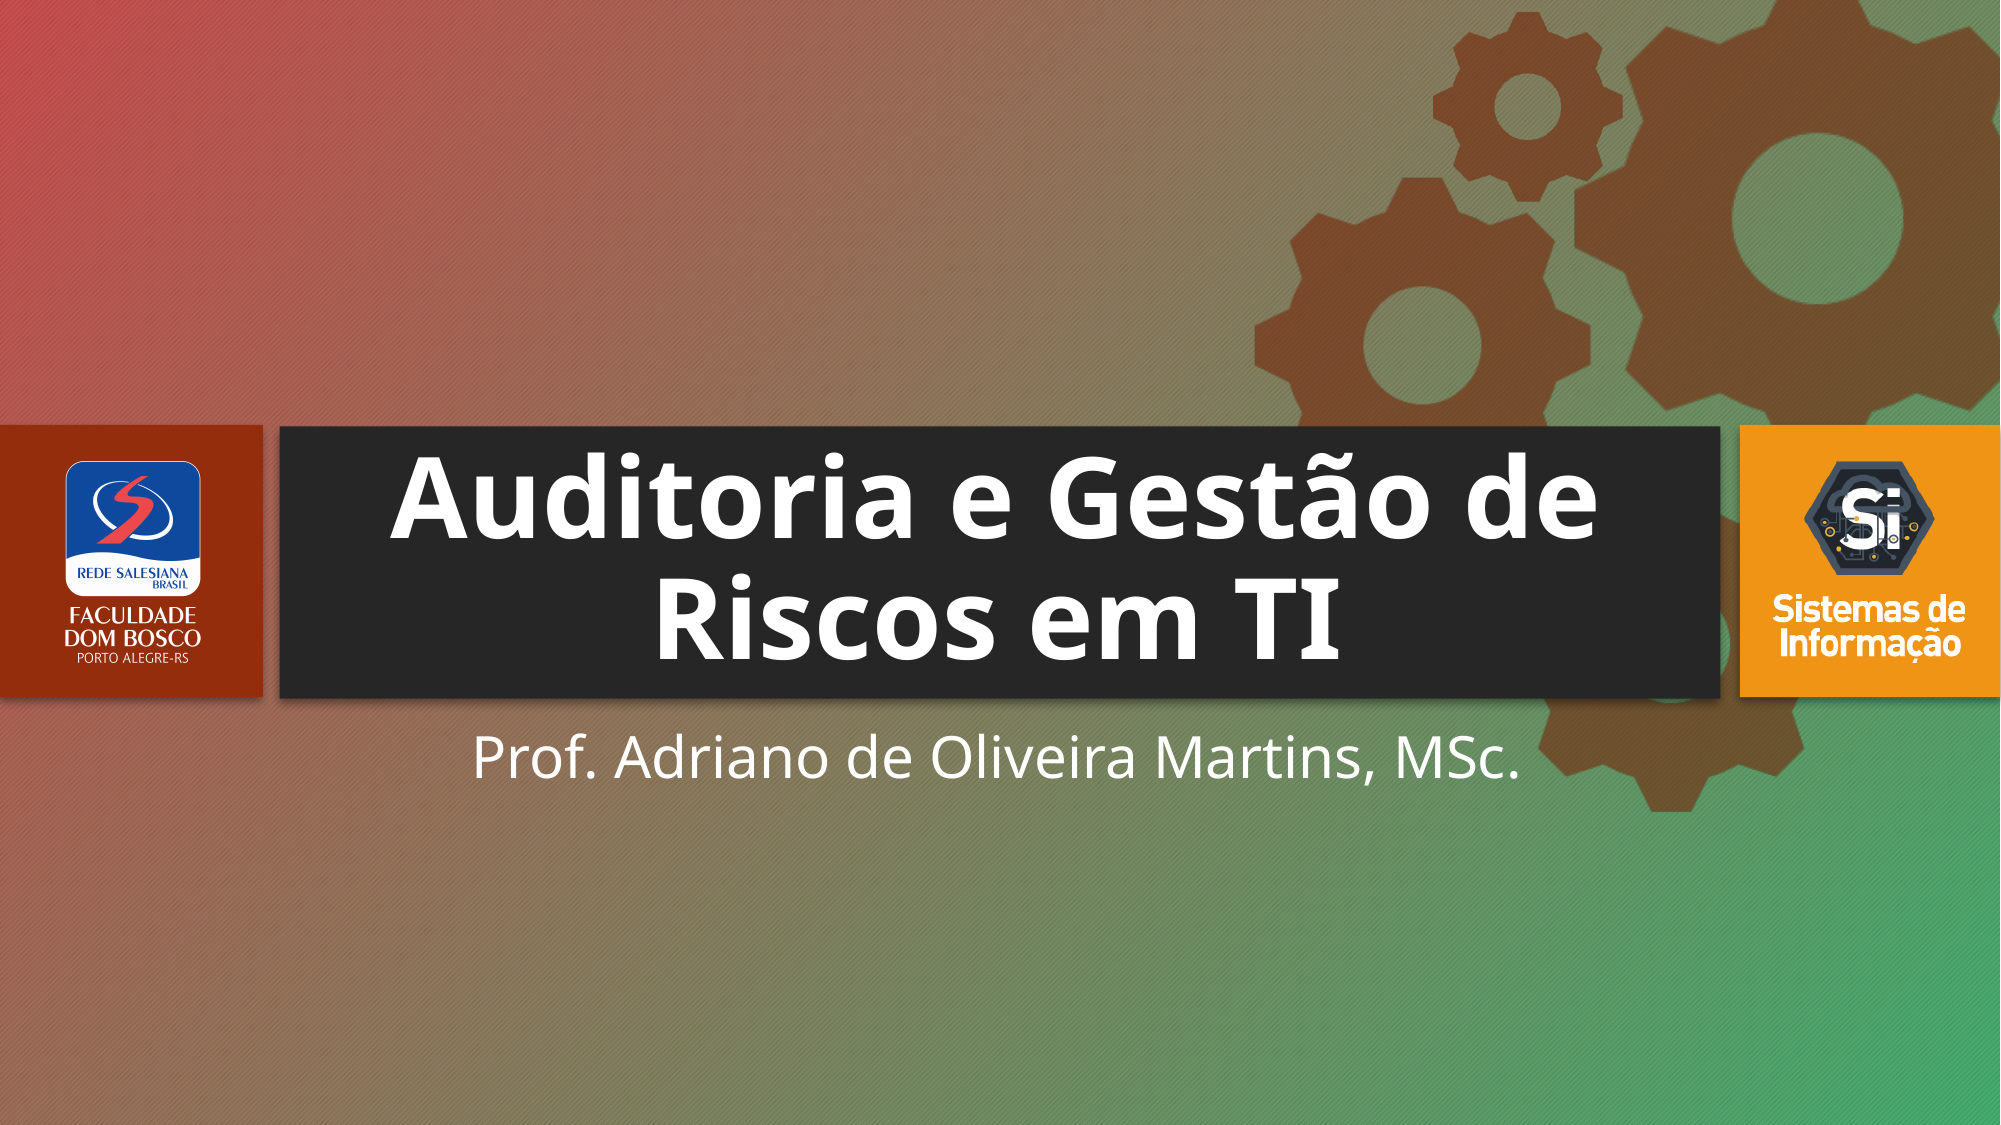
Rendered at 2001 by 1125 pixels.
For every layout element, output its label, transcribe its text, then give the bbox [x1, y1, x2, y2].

title Auditoria e Gestão de Riscos em TI [299, 449, 1694, 676]
picture [1186, 0, 2000, 881]
picture [1772, 461, 1965, 664]
picture [64, 461, 202, 664]
subtitle Prof. Adriano de Oliveira Martins, MSc. [300, 720, 1694, 905]
